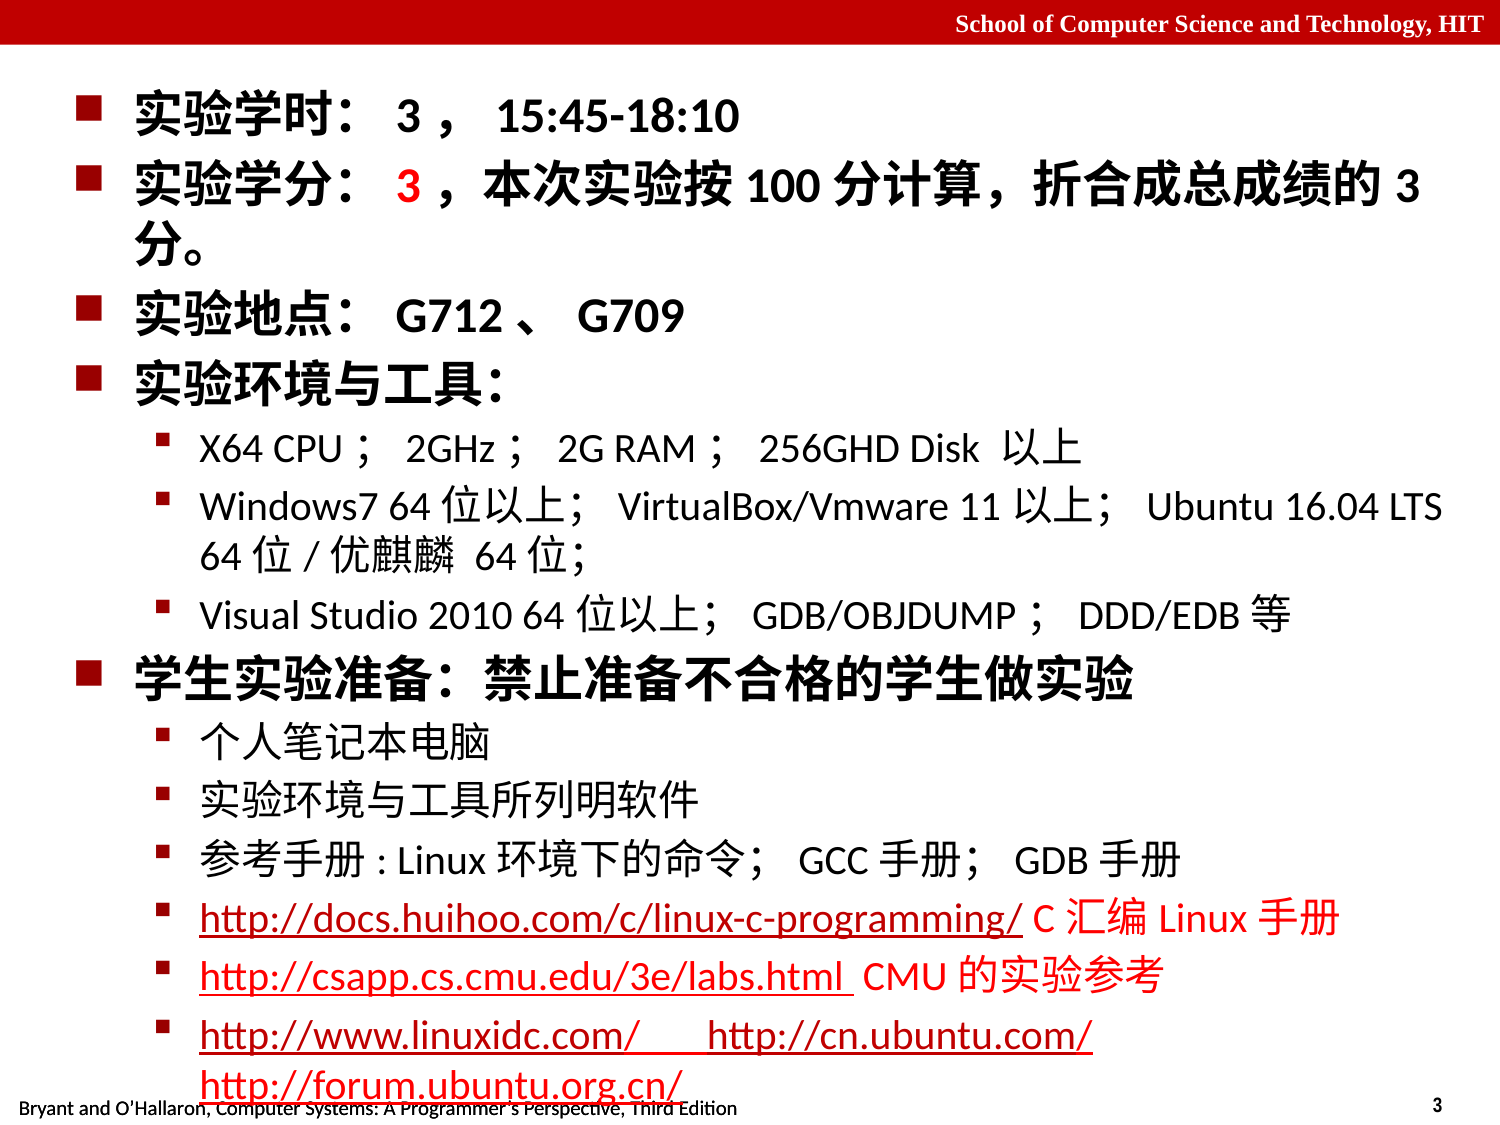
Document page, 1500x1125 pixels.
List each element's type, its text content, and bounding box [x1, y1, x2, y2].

list 实验学时：3，15:45-18:10 实验学分：3，本次实验按100分计算，折合成总成绩的3分。 实验地点：G712、G709 实验环境与工具： X64 CPU；2GHz；2G RAM；256GHD Disk 以上 Windows7 64位以上；VirtualBox/Vmware 11以上；Ubuntu 16.04 LTS 64位/优麒麟 64位； Visual Studio 2010 64位以上；GDB/OBJDUMP；DDD/EDB等 学生实验准备：禁止准备不合格的学生做实验 个人笔记本电脑 实验环境与工具所列明软件 参考手册: Linux环境下的命令；GCC手册；GDB手册 http://docs.huihoo.com/c/linux-c-programming/ C汇编Linux手册 http://csapp.cs.cmu.edu/3e/labs.html CMU的实验参考 http://www.linuxidc.com/ http://cn.ubuntu.com/ http://forum.ubuntu.org.cn/ [62, 74, 1473, 1113]
